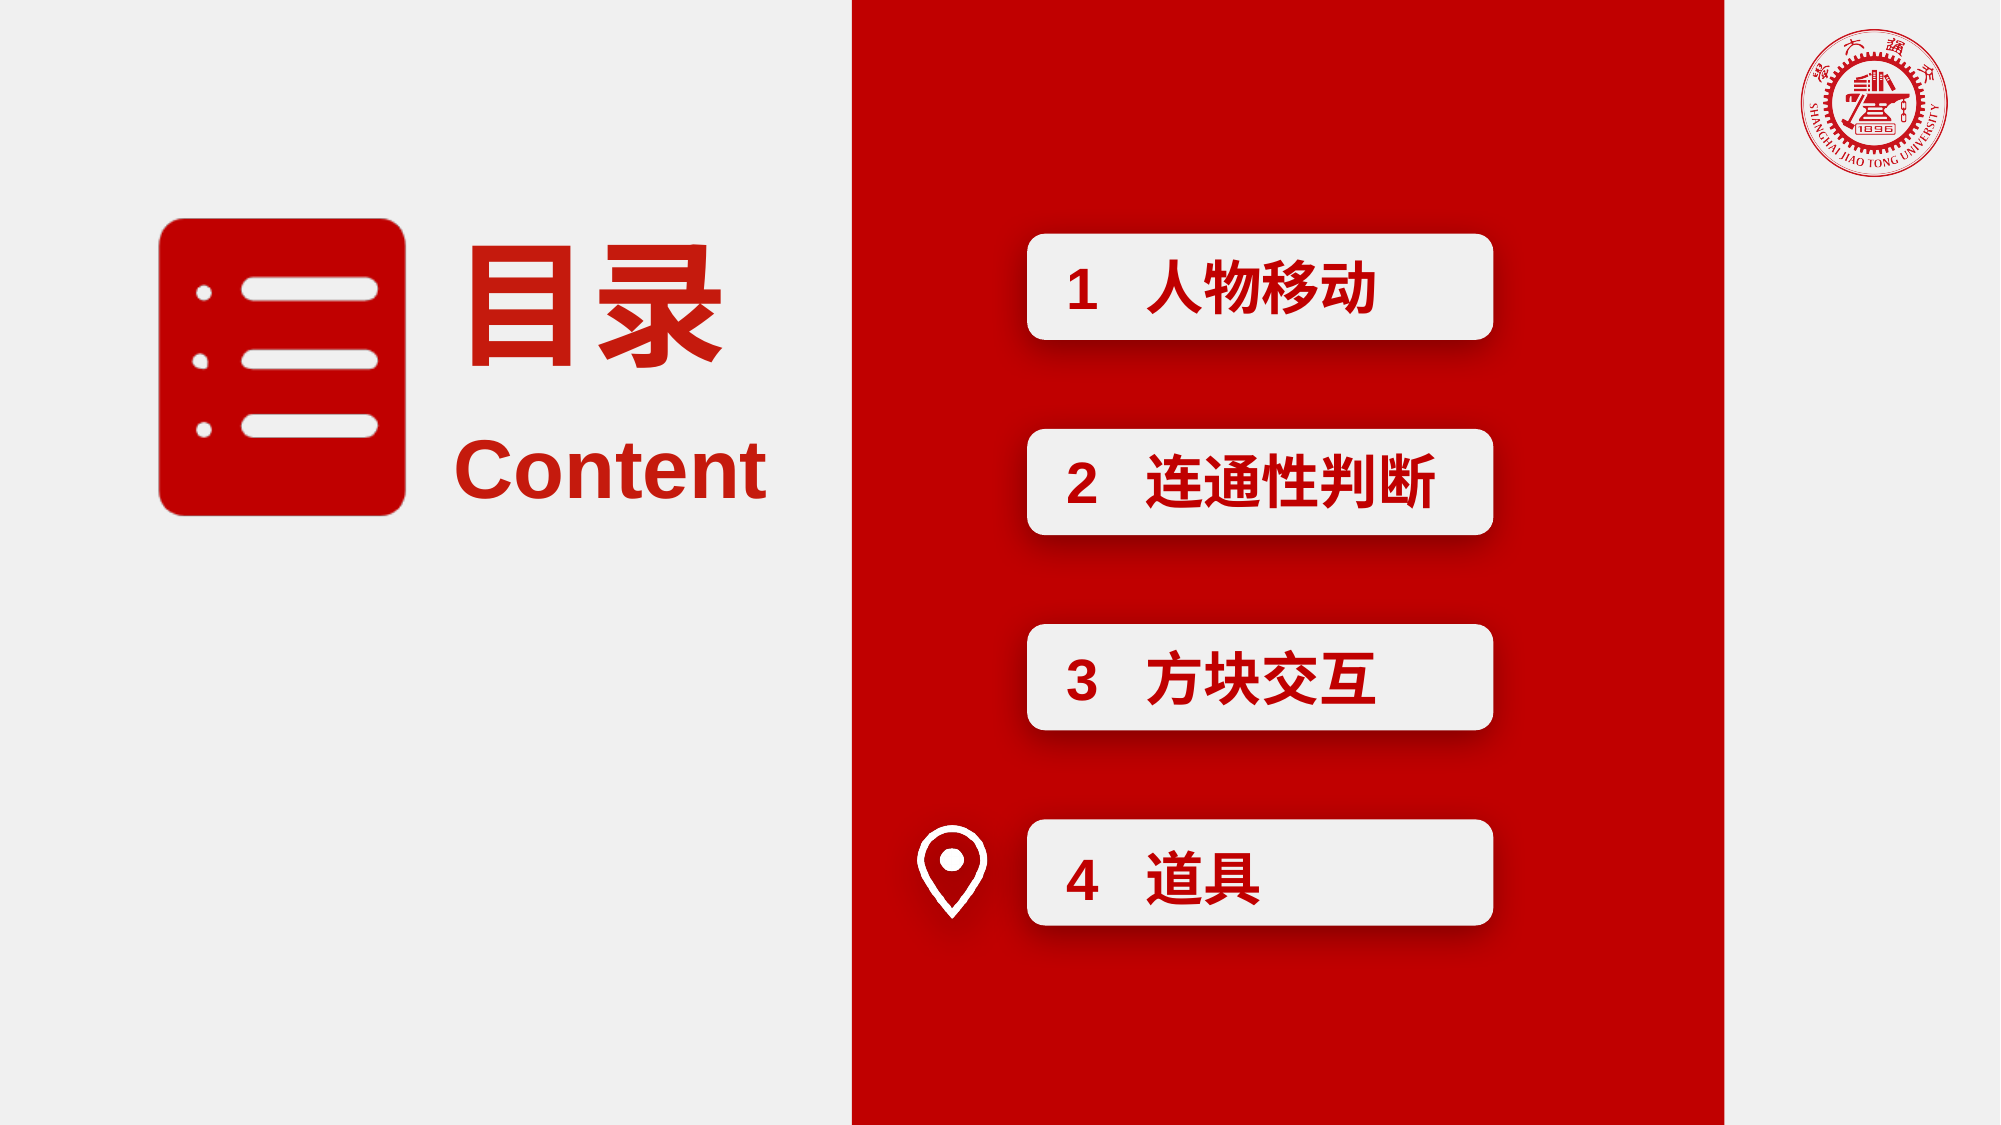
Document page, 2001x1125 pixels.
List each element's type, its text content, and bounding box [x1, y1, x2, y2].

text_box [1026, 427, 1495, 537]
picture [905, 825, 999, 919]
text_box [1026, 232, 1495, 341]
text_box [1026, 818, 1495, 927]
picture [1791, 18, 1957, 185]
text_box 2 连通性判断 [1051, 437, 1458, 523]
text_box [1026, 623, 1495, 732]
text_box [851, 0, 1726, 1125]
text_box 4 道具 [1051, 834, 1293, 920]
text_box 3 方块交互 [1051, 634, 1458, 720]
picture [126, 210, 439, 524]
text_box Content [439, 407, 950, 523]
text_box 1 人物移动 [1051, 244, 1418, 329]
text_box 目录 [439, 211, 786, 391]
